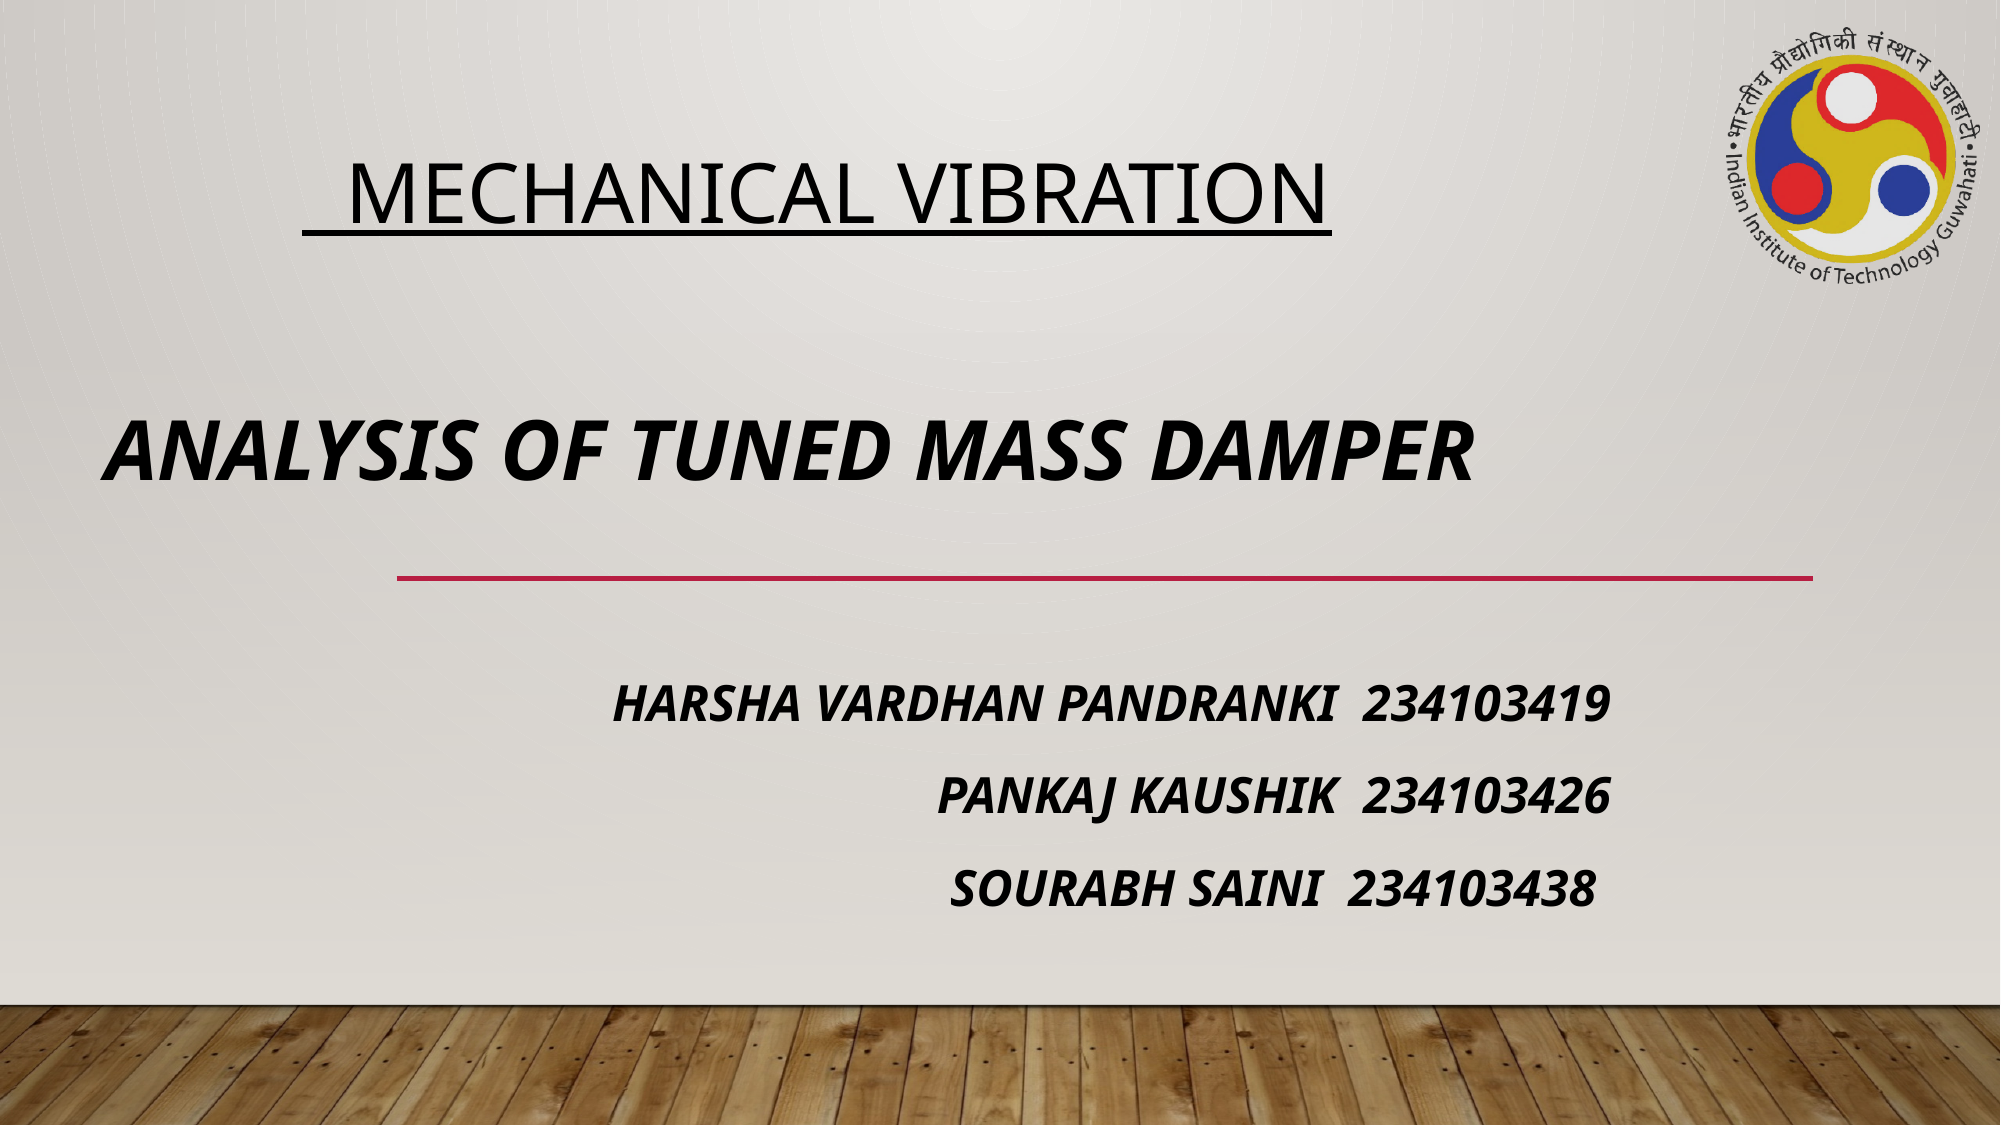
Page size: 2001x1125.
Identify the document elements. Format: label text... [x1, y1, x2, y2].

picture [0, 1005, 2000, 1125]
subtitle ANALYSIS OF TUNED MASS DAMPER hARSHA VARDHAN PANDRANKI 234103419 PANKAJ KAUSHIK 234103426 SOURABH SAINI 234103438 [24, 241, 1980, 1099]
title MECHANICAL VIBRATION [287, 69, 1713, 241]
picture [1725, 27, 1981, 285]
